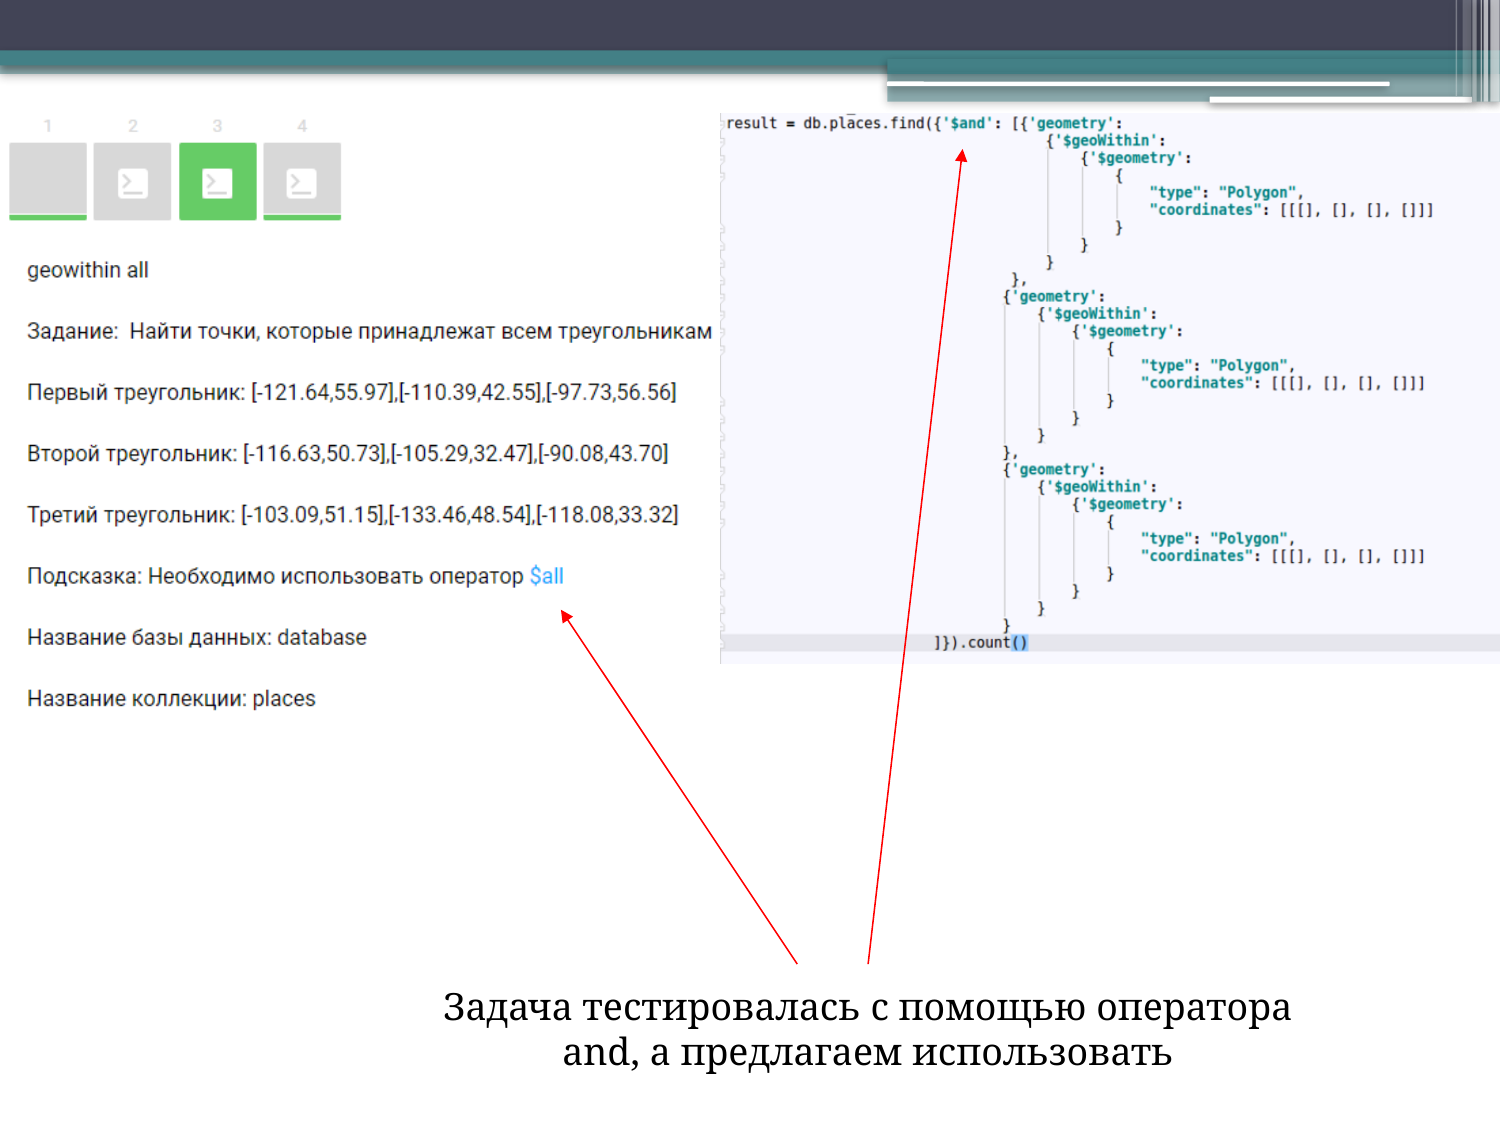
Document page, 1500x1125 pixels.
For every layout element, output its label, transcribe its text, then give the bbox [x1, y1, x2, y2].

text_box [560, 609, 798, 965]
picture [0, 113, 1500, 729]
text_box Задача тестировалась с помощью оператора and, а предлагаем использовать [419, 975, 1317, 1081]
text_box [867, 148, 963, 965]
